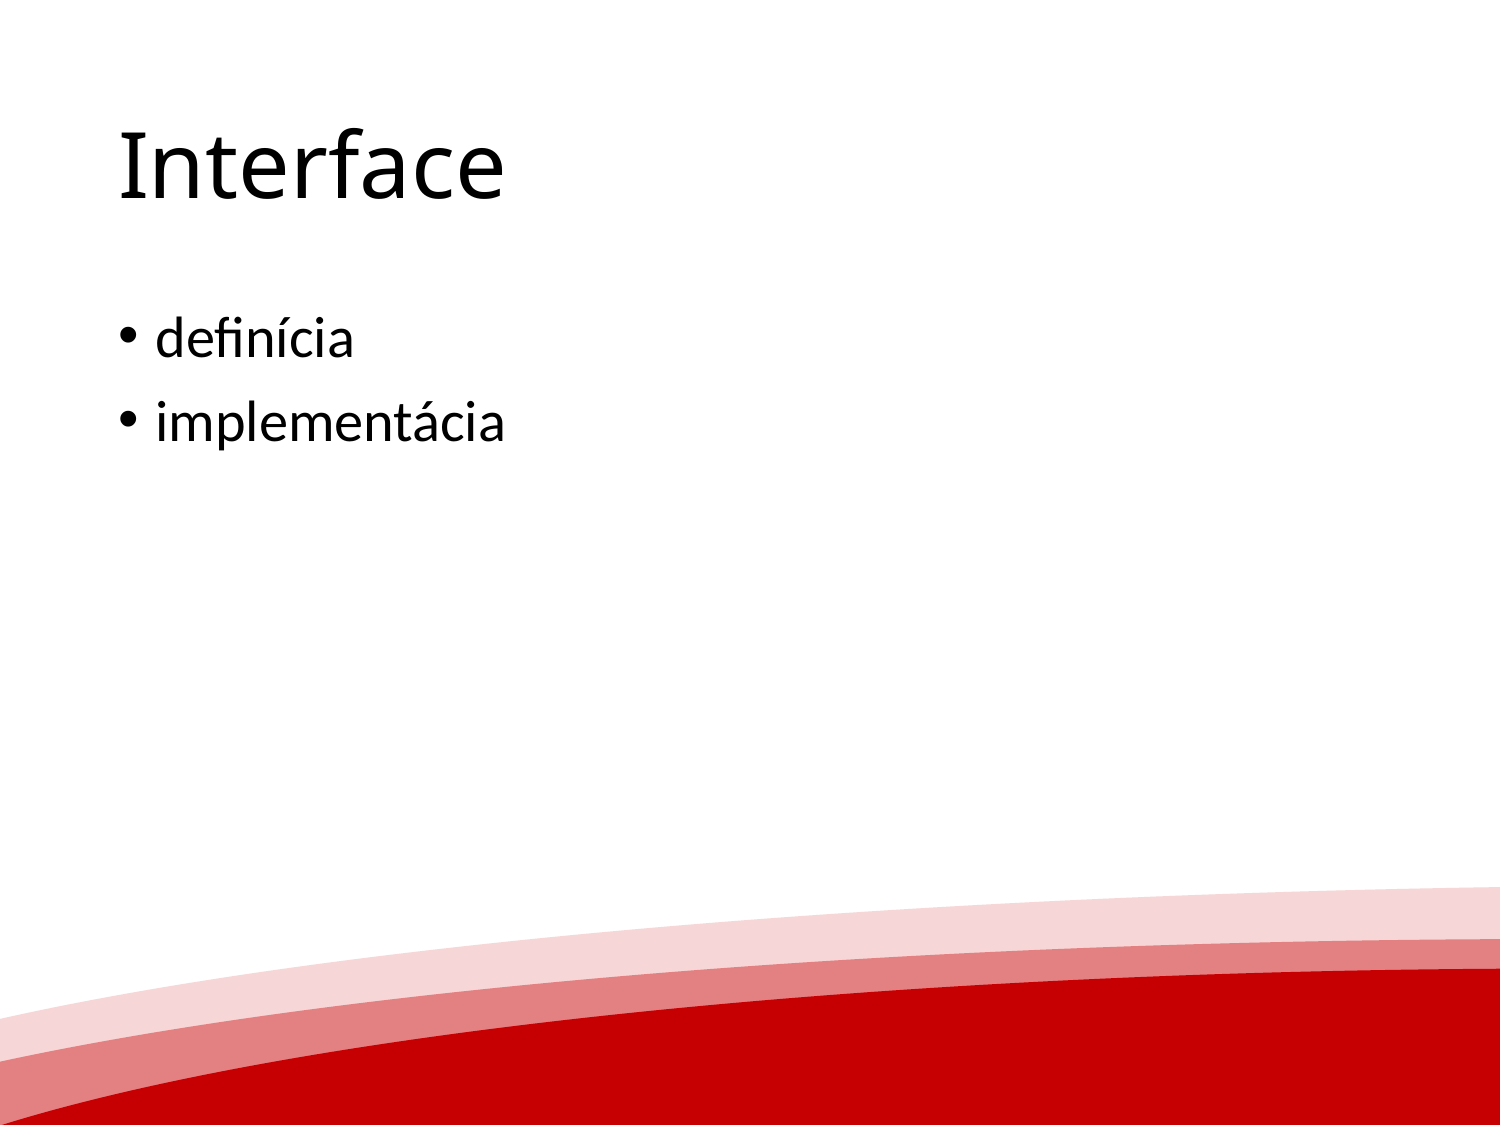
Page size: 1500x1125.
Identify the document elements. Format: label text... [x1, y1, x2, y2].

list definícia implementácia [103, 299, 1397, 1014]
title Interface [103, 59, 1397, 278]
